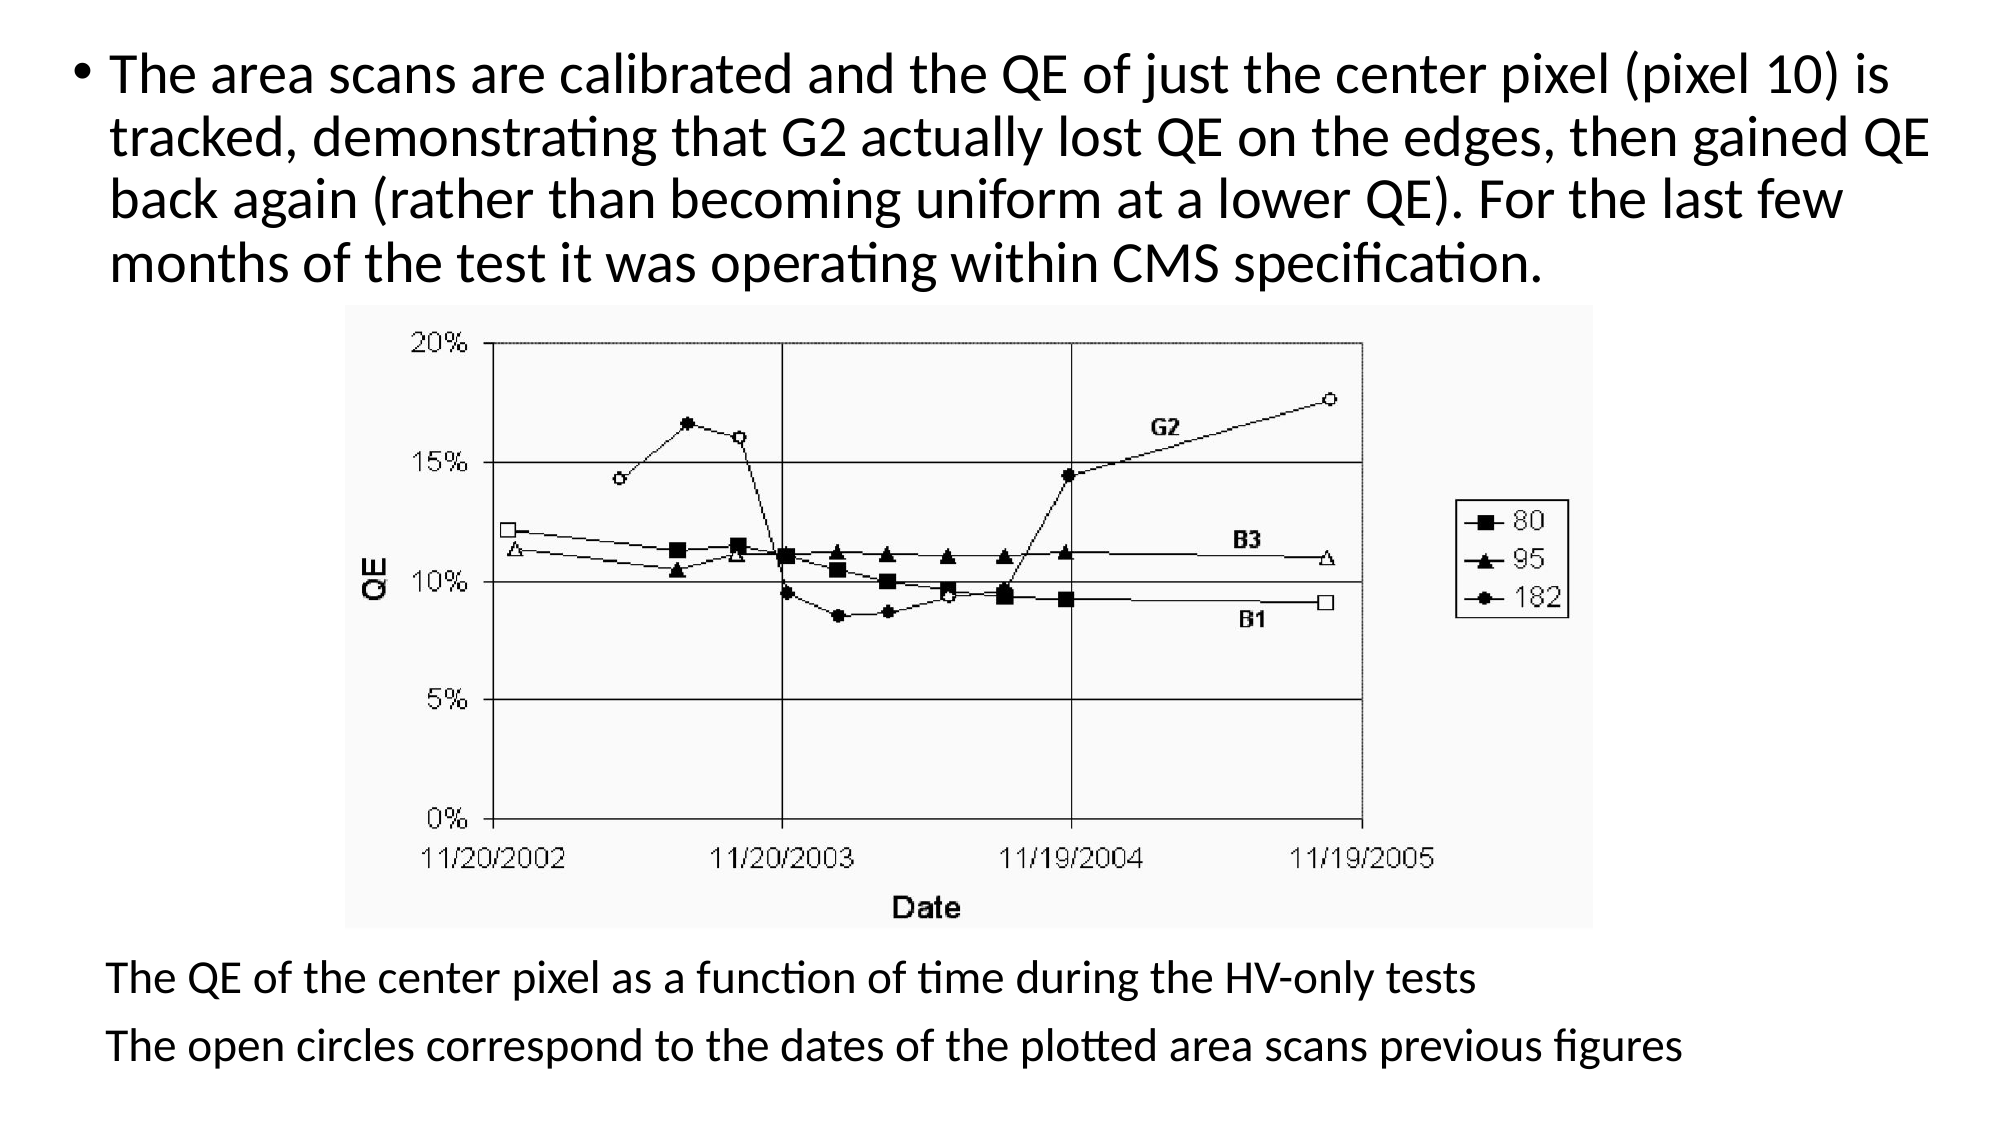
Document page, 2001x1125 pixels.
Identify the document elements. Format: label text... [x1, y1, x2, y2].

picture [345, 305, 1593, 931]
text_box The QE of the center pixel as a function of time during the HV-only tests The open circles correspond to the dates of the plotted area scans previous figures [90, 945, 1816, 1081]
list The area scans are calibrated and the QE of just the center pixel (pixel 10) is tracked, demonstrating that G2 actually lost QE on the edges, then gained QE back again (rather than becoming uniform at a lower QE). For the last few months of the test it was operating within CMS specification. [57, 35, 1956, 1014]
